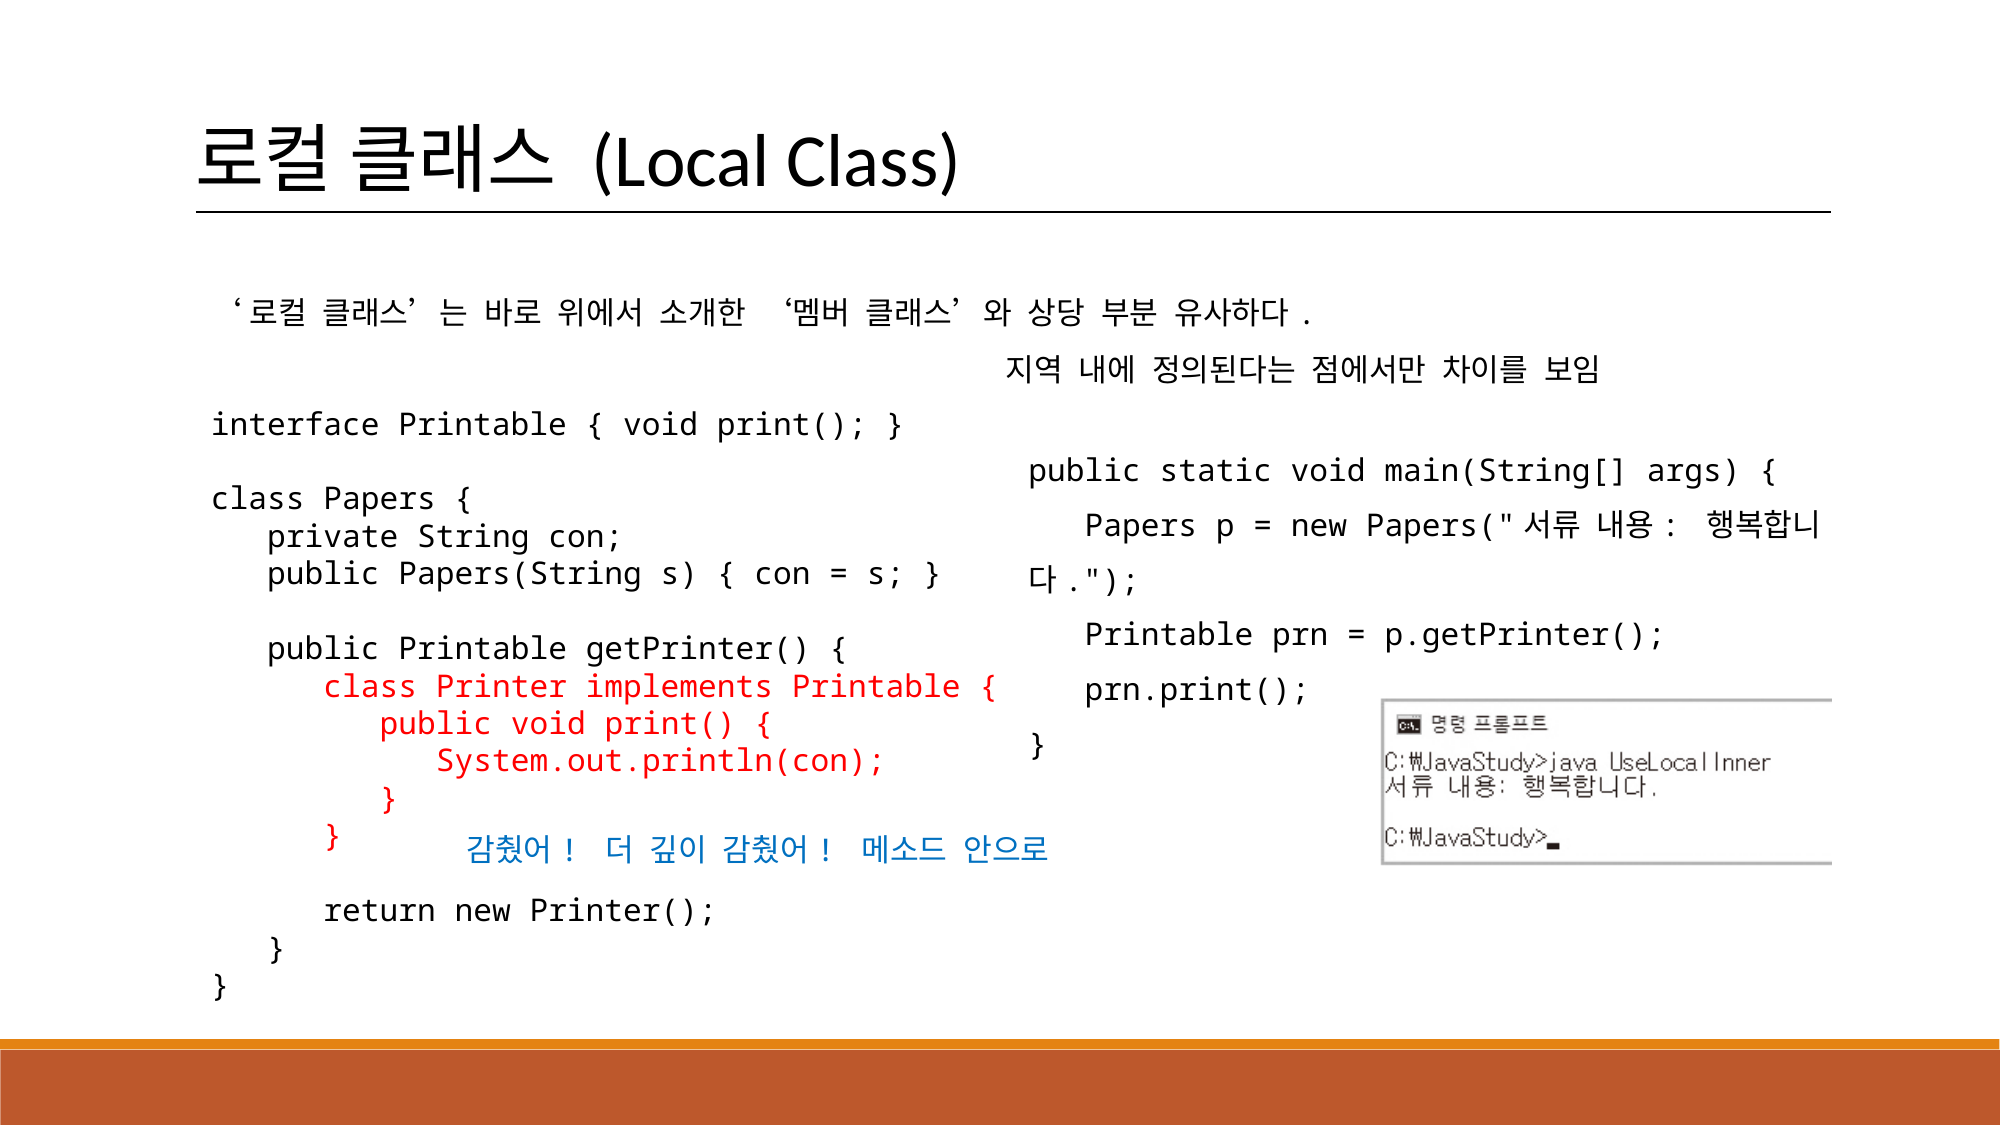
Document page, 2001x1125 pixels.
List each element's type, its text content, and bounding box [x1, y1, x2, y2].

text_box 감췄어! 더 깊이 감췄어! 메소드 안으로 [451, 804, 1348, 876]
picture [1374, 691, 1832, 871]
text_box ‘로컬 클래스’는 바로 위에서 소개한 ‘멤버 클래스’와 상당 부분 유사하다. 지역 내에 정의된다는 점에서만 차이를 보임 [195, 267, 1783, 395]
text_box public static void main(String[] args) { Papers p = new Papers("서류 내용: 행복합니다."); Printable prn = p.getPrinter(); prn.print(); } [1013, 426, 1943, 769]
text_box interface Printable { void print(); } class Papers { private String con; public Papers(String s) { con = s; } public Printable getPrinter() { class Printer implements Printable { public void print() { System.out.println(con); } } return new Printer(); } } [195, 396, 1261, 1011]
text_box 로컬 클래스 (Local Class) [179, 20, 1830, 210]
